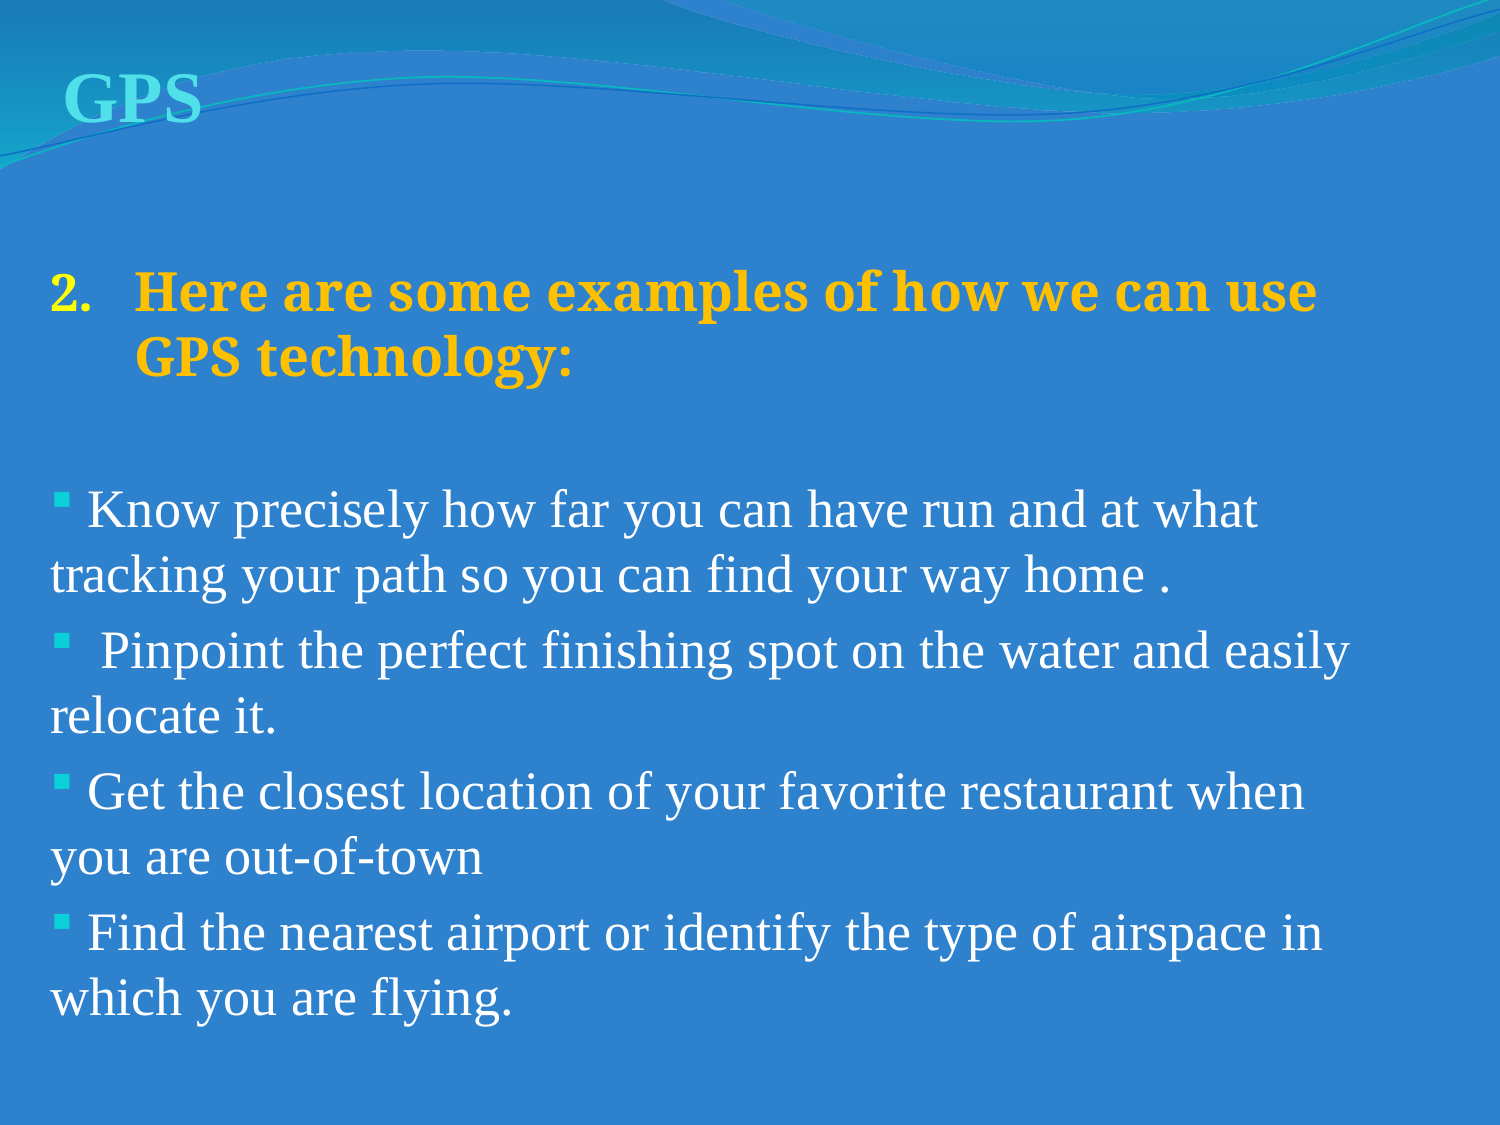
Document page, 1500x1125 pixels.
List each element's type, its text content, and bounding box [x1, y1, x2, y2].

subtitle Here are some examples of how we can use GPS technology: Know precisely how far you can have run and at what tracking your path so you can find your way home . Pinpoint the perfect finishing spot on the water and easily relocate it. Get the closest location of your favorite restaurant when you are out-of-town Find the nearest airport or identify the type of airspace in which you are flying. [50, 249, 1376, 1063]
title GPS [62, 50, 1351, 138]
